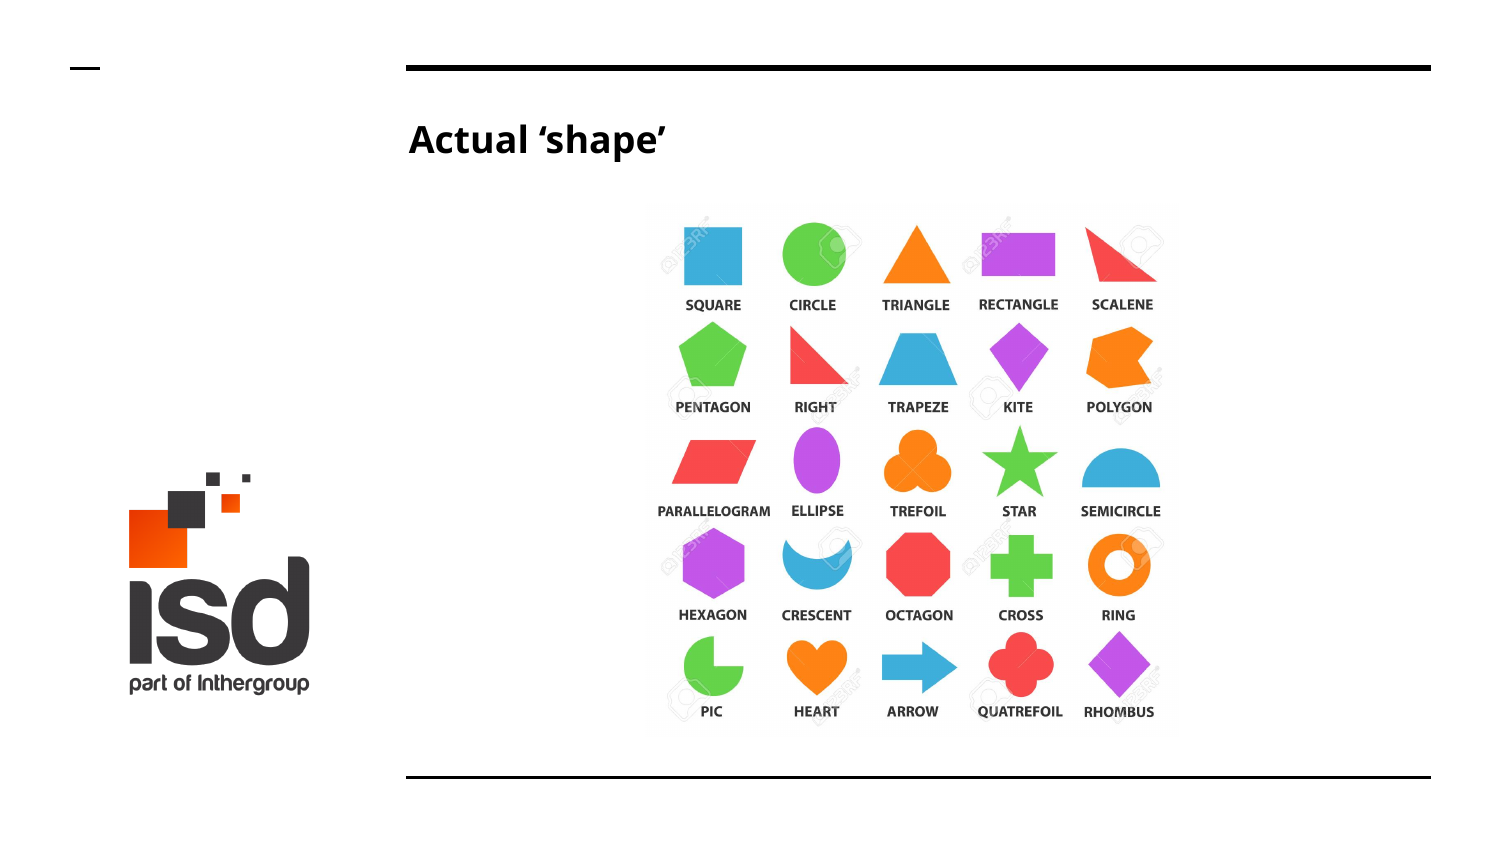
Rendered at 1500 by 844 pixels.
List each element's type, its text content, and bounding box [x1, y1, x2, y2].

title Actual ‘shape’ [393, 94, 1431, 196]
picture [37, 414, 382, 756]
picture [645, 203, 1179, 737]
